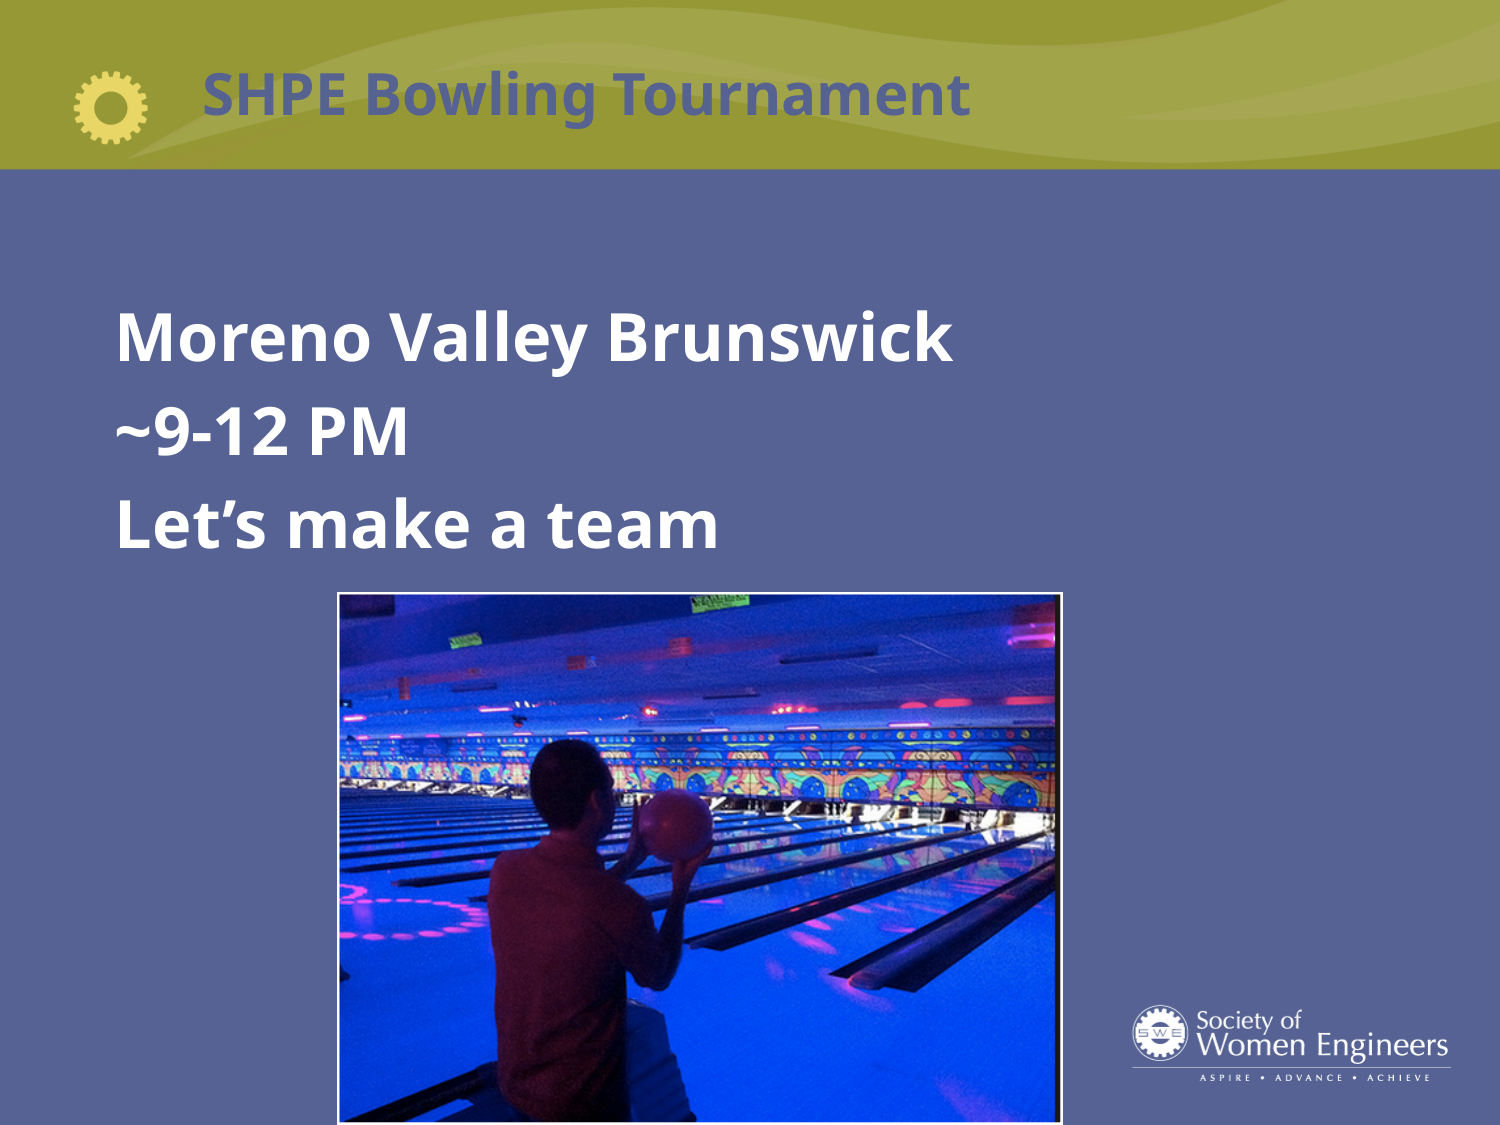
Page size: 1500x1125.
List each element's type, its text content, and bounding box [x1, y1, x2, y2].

list SHPE Bowling Tournament [187, 50, 1500, 151]
picture [0, 0, 1500, 1125]
list Moreno Valley Brunswick ~9-12 PM Let’s make a team [99, 287, 1450, 763]
